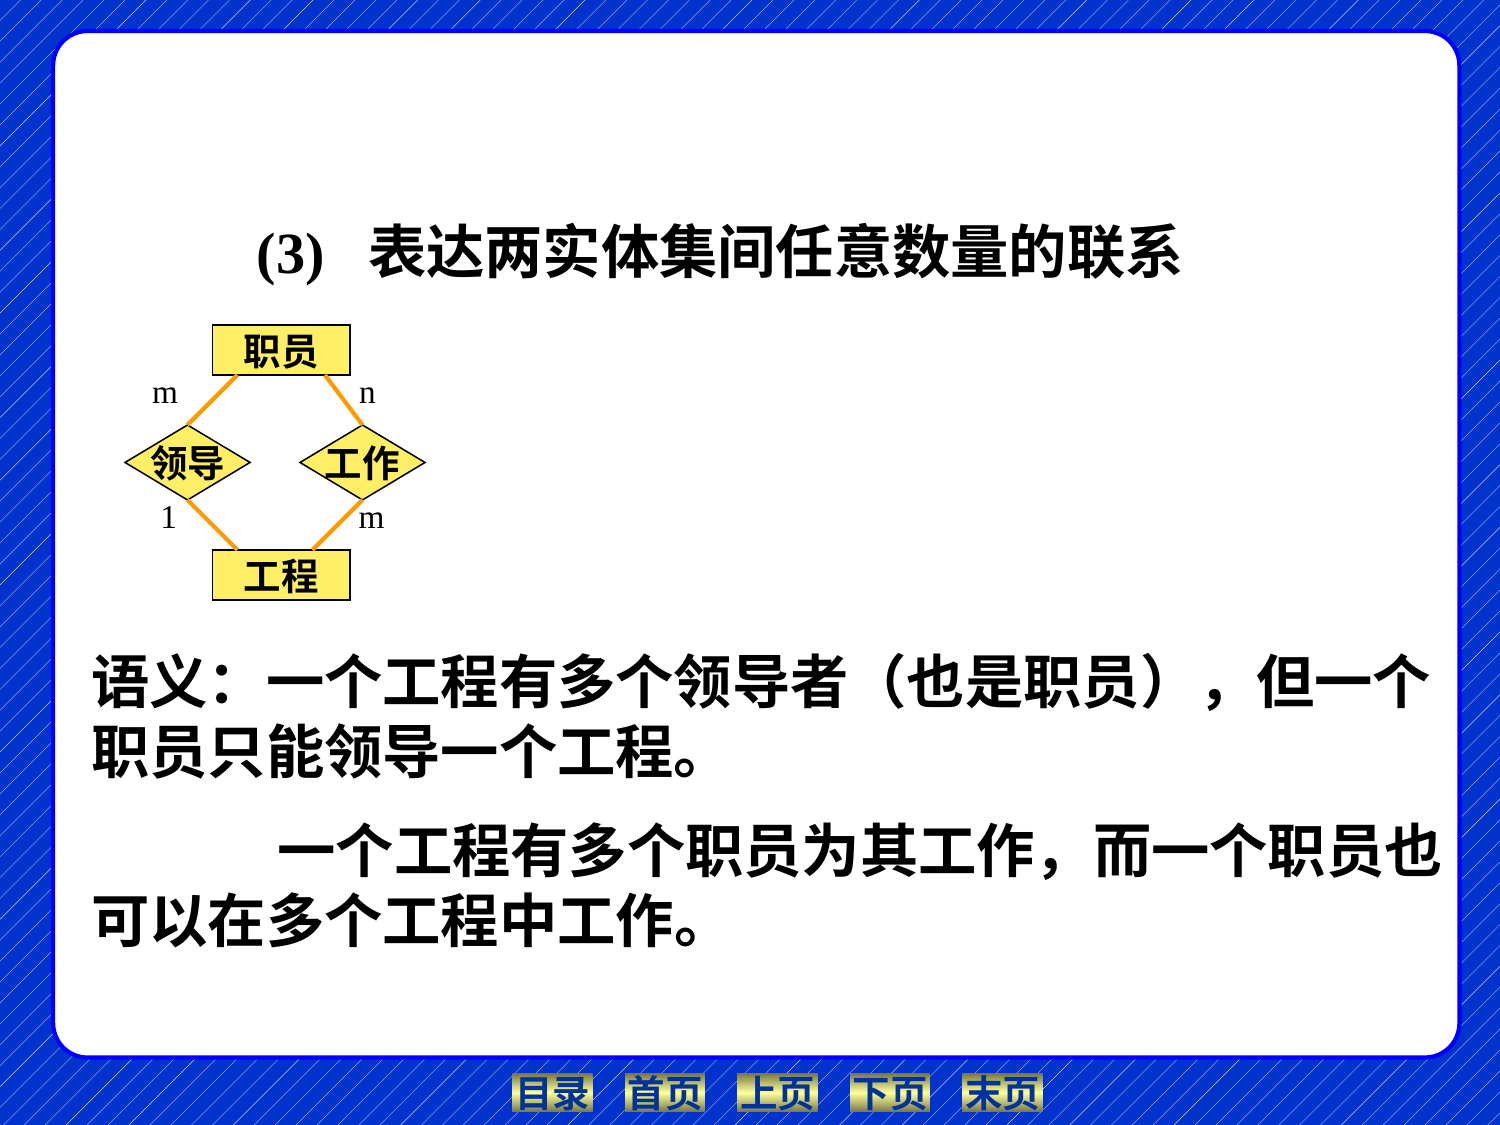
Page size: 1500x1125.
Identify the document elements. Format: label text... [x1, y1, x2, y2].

text_box 1 m [137, 487, 425, 543]
text_box (3) 表达两实体集间任意数量的联系 [242, 208, 1459, 293]
text_box 工作 [300, 425, 426, 500]
text_box 工程 [212, 549, 350, 600]
text_box 语义：一个工程有多个领导者（也是职员），但一个职员只能领导一个工程。 一个工程有多个职员为其工作，而一个职员也可以在多个工程中工作。 [76, 637, 1500, 1032]
text_box 领导 [125, 425, 251, 500]
text_box m n [137, 362, 425, 418]
text_box [47, 178, 1450, 254]
text_box 职员 [212, 324, 350, 375]
